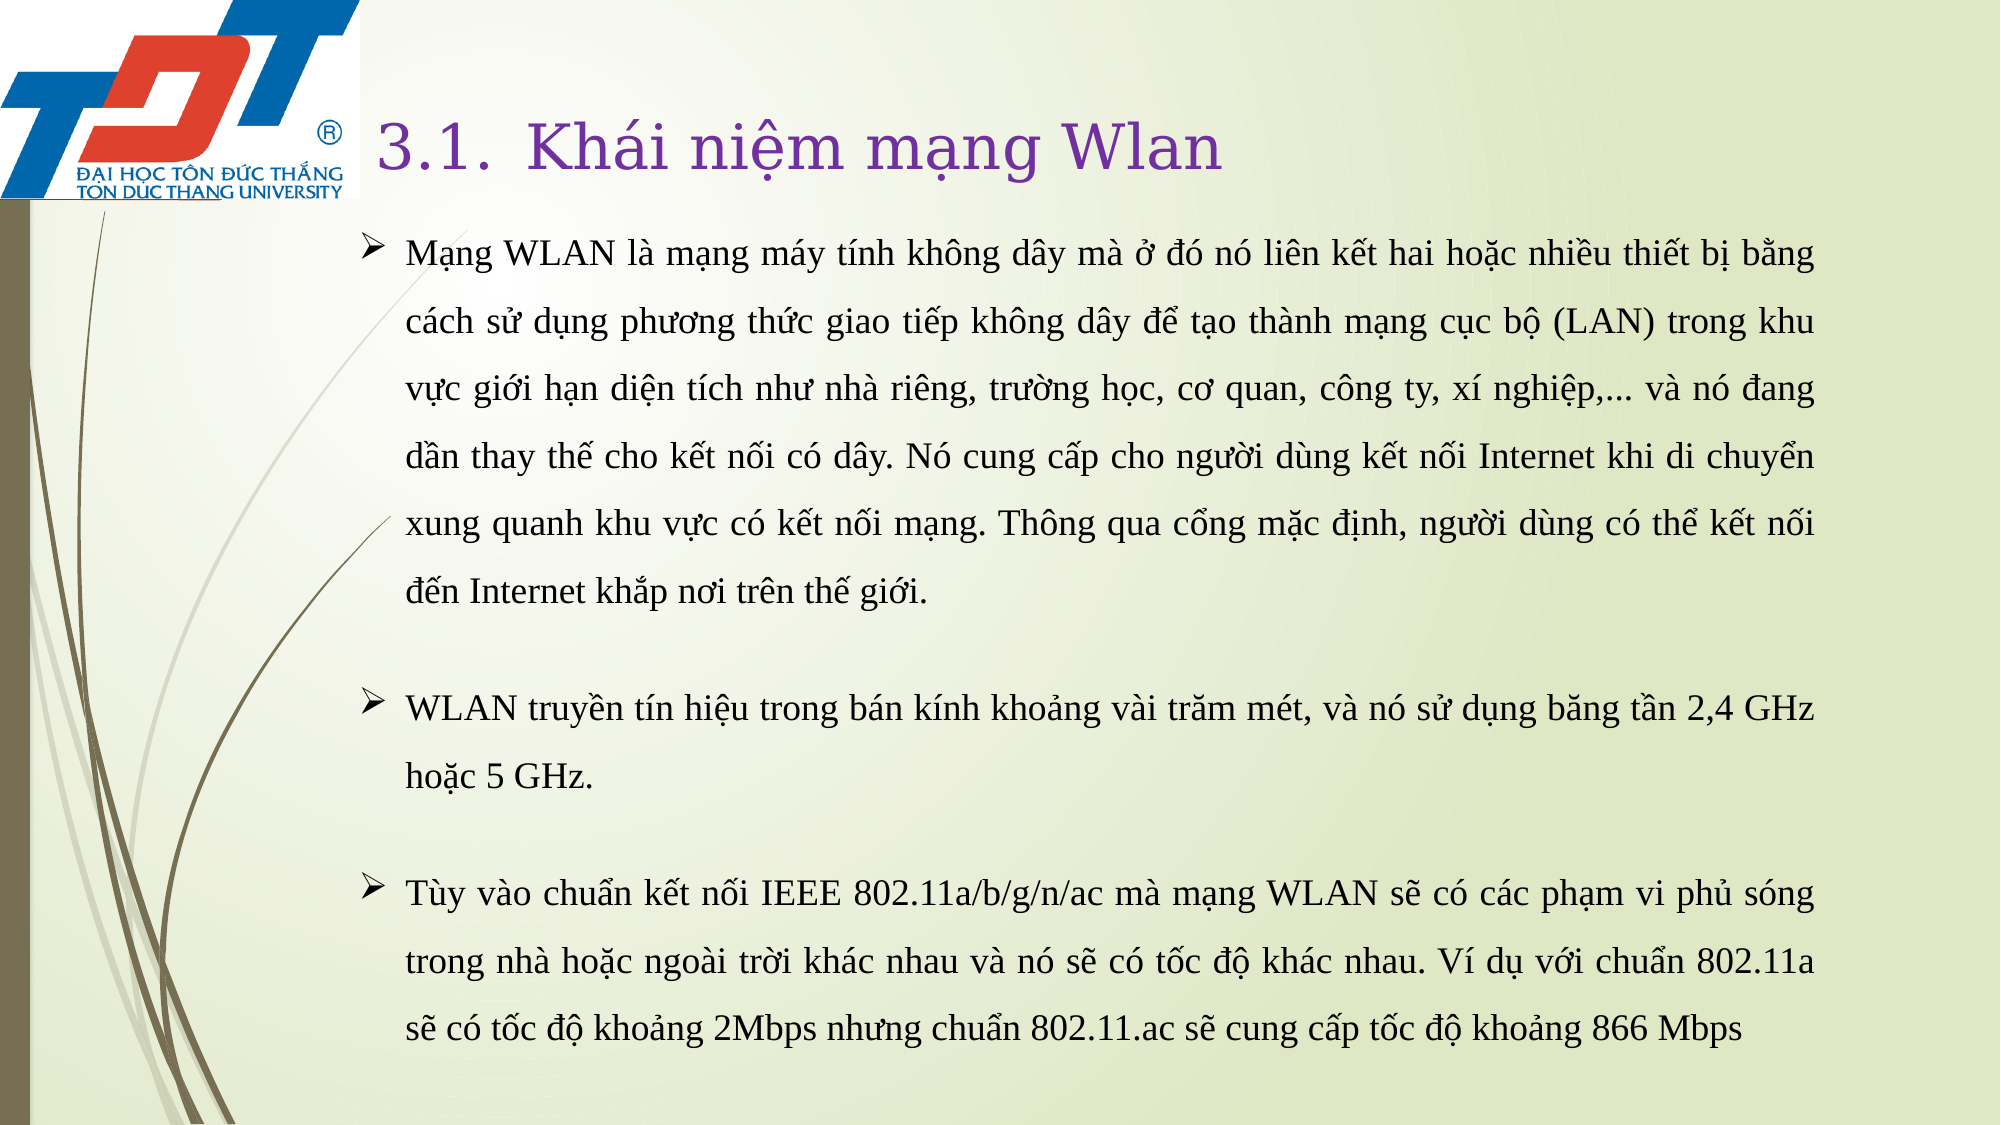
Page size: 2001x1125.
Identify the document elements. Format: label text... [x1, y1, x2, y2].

text_box 3.1. Khái niệm mạng Wlan [364, 99, 1719, 198]
picture [0, 0, 361, 199]
text_box Mạng WLAN là mạng máy tính không dây mà ở đó nó liên kết hai hoặc nhiều thiết bị bằng cách sử dụng phương thức giao tiếp không dây để tạo thành mạng cục bộ (LAN) trong khu vực giới hạn diện tích như nhà riêng, trường học, cơ quan, công ty, xí nghiệp,... và nó đang dần thay thế cho kết nối có dây. Nó cung cấp cho người dùng kết nối Internet khi di chuyển xung quanh khu vực có kết nối mạng. Thông qua cổng mặc định, người dùng có thể kết nối đến Internet khắp nơi trên thế giới. WLAN truyền tín hiệu trong bán kính khoảng vài trăm mét, và nó sử dụng băng tần 2,4 GHz hoặc 5 GHz. Tùy vào chuẩn kết nối IEEE 802.11a/b/g/n/ac mà mạng WLAN sẽ có các phạm vi phủ sóng trong nhà hoặc ngoài trời khác nhau và nó sẽ có tốc độ khác nhau. Ví dụ với chuẩn 802.11a sẽ có tốc độ khoảng 2Mbps nhưng chuẩn 802.11.ac sẽ cung cấp tốc độ khoảng 866 Mbps [343, 198, 1832, 1056]
